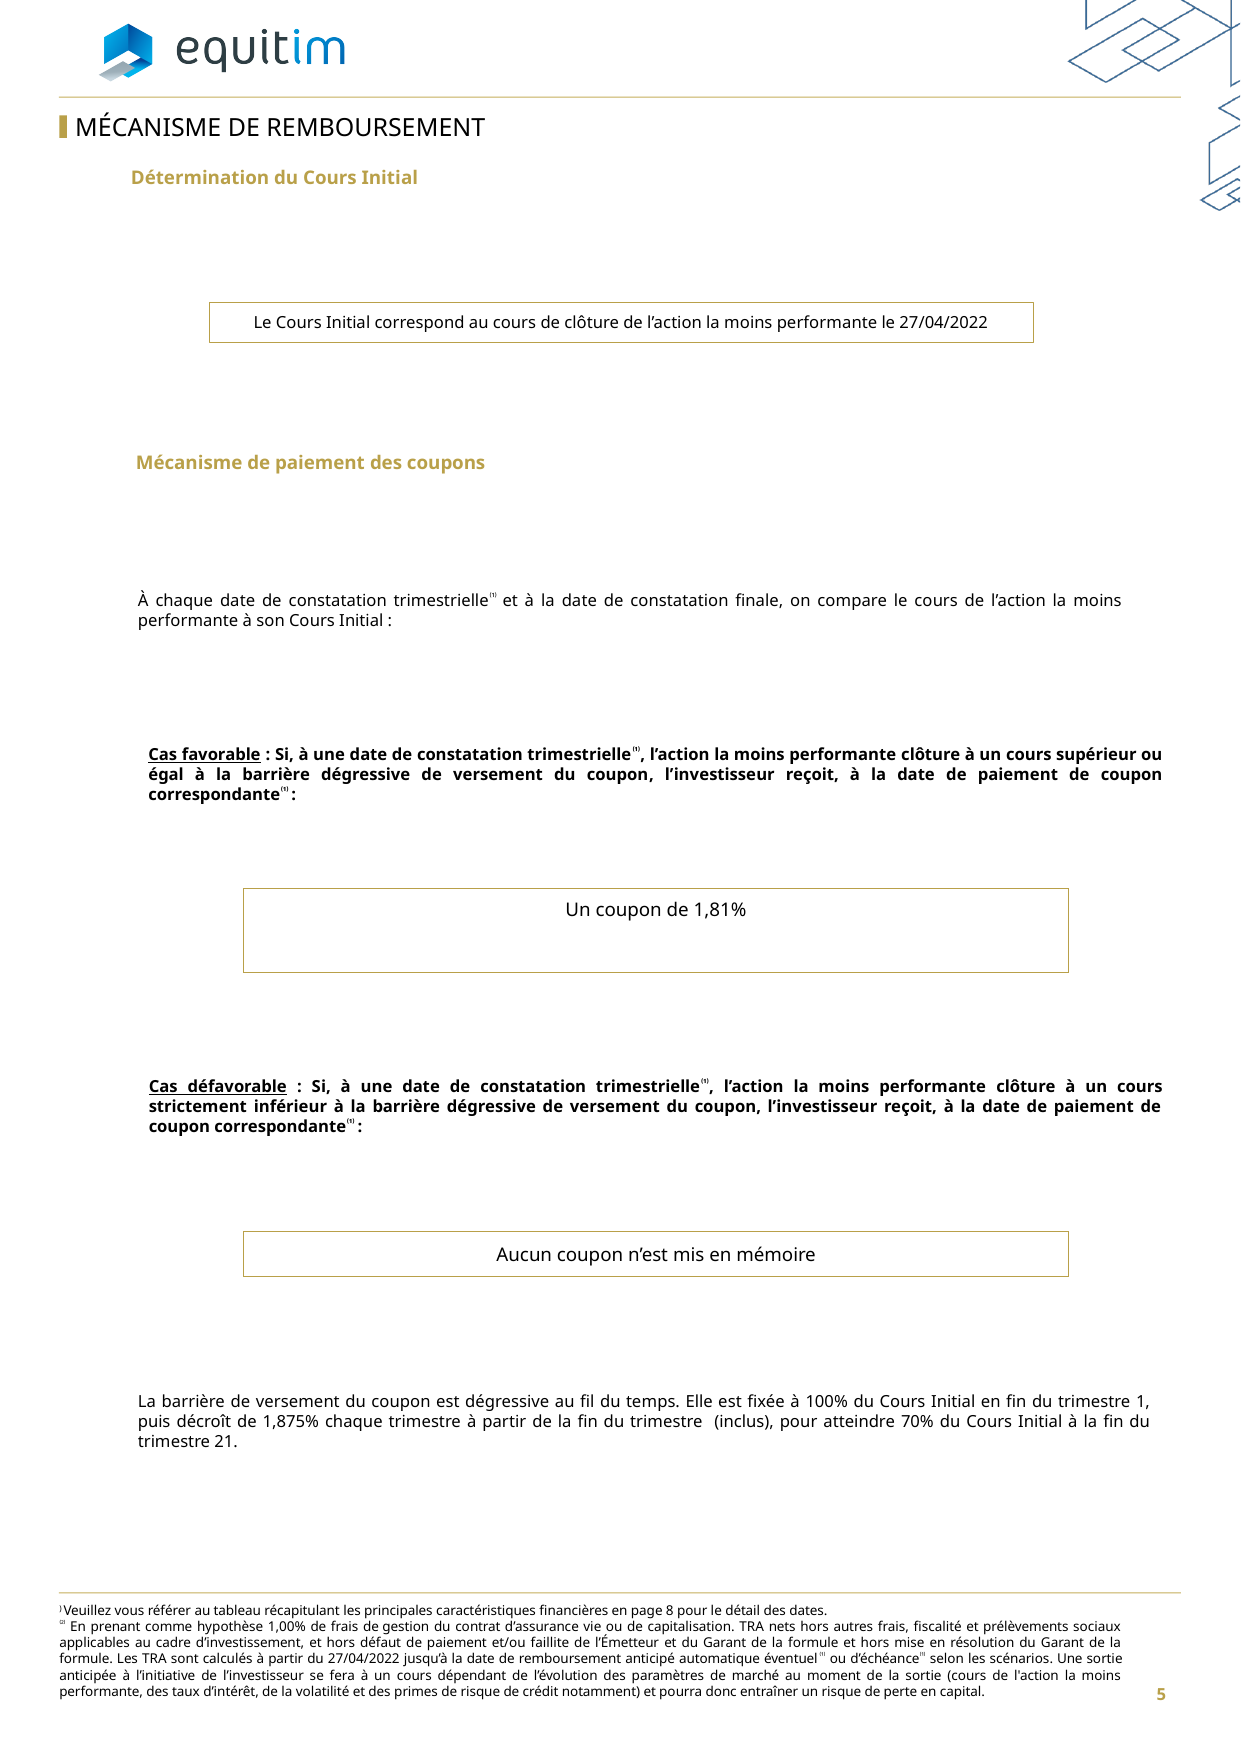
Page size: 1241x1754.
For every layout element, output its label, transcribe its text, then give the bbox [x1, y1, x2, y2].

text_box Mécanisme de paiement des coupons [106, 450, 1122, 477]
text_box Cas défavorable : Si, à une date de constatation trimestrielle⁽¹⁾, l’action la moins performante clôture à un cours strictement inférieur à la barrière dégressive de versement du coupon, l’investisseur reçoit, à la date de paiement de coupon correspondante⁽¹⁾ : [148, 1076, 1163, 1137]
picture [1067, 0, 1241, 211]
text_box À chaque date de constatation trimestrielle⁽¹⁾ et à la date de constatation finale, on compare le cours de l’action la moins performante à son Cours Initial : [137, 589, 1123, 630]
text_box MÉCANISME DE REMBOURSEMENT [75, 109, 708, 148]
text_box Le Cours Initial correspond au cours de clôture de l’action la moins performante le 27/04/2022 [209, 302, 1034, 343]
text_box Aucun coupon n’est mis en mémoire [243, 1231, 1069, 1277]
text_box [59, 115, 67, 138]
text_box Détermination du Cours Initial [101, 165, 577, 194]
picture [77, 3, 367, 97]
text_box La barrière de versement du coupon est dégressive au fil du temps. Elle est fixée à 100% du Cours Initial en fin du trimestre 1, puis décroît de 1,875% chaque trimestre à partir de la fin du trimestre (inclus), pour atteindre 70% du Cours Initial à la fin du trimestre 21. [137, 1390, 1152, 1451]
slide_number 5 [1122, 1664, 1182, 1728]
text_box Un coupon de 1,81% [243, 888, 1069, 973]
text_box Cas favorable : Si, à une date de constatation trimestrielle⁽¹⁾, l’action la moins performante clôture à un cours supérieur ou égal à la barrière dégressive de versement du coupon, l’investisseur reçoit, à la date de paiement de coupon correspondante⁽¹⁾ : [148, 743, 1163, 804]
text_box ) Veuillez vous référer au tableau récapitulant les principales caractéristiques financières en page 8 pour le détail des dates. ⁽²⁾ En prenant comme hypothèse 1,00% de frais de gestion du contrat d’assurance vie ou de capitalisation. TRA nets hors autres frais, fiscalité et prélèvements sociaux applicables au cadre d’investissement, et hors défaut de paiement et/ou faillite de l’Émetteur et du Garant de la formule et hors mise en résolution du Garant de la formule. Les TRA sont calculés à partir du 27/04/2022 jusqu’à la date de remboursement anticipé automatique éventuel⁽¹⁾ ou d’échéance⁽¹⁾ selon les scénarios. Une sortie anticipée à l’initiative de l’investisseur se fera à un cours dépendant de l’évolution des paramètres de marché au moment de la sortie (cours de l'action la moins performante, des taux d’intérêt, de la volatilité et des primes de risque de crédit notamment) et pourra donc entraîner un risque de perte en capital. [59, 1601, 1123, 1700]
